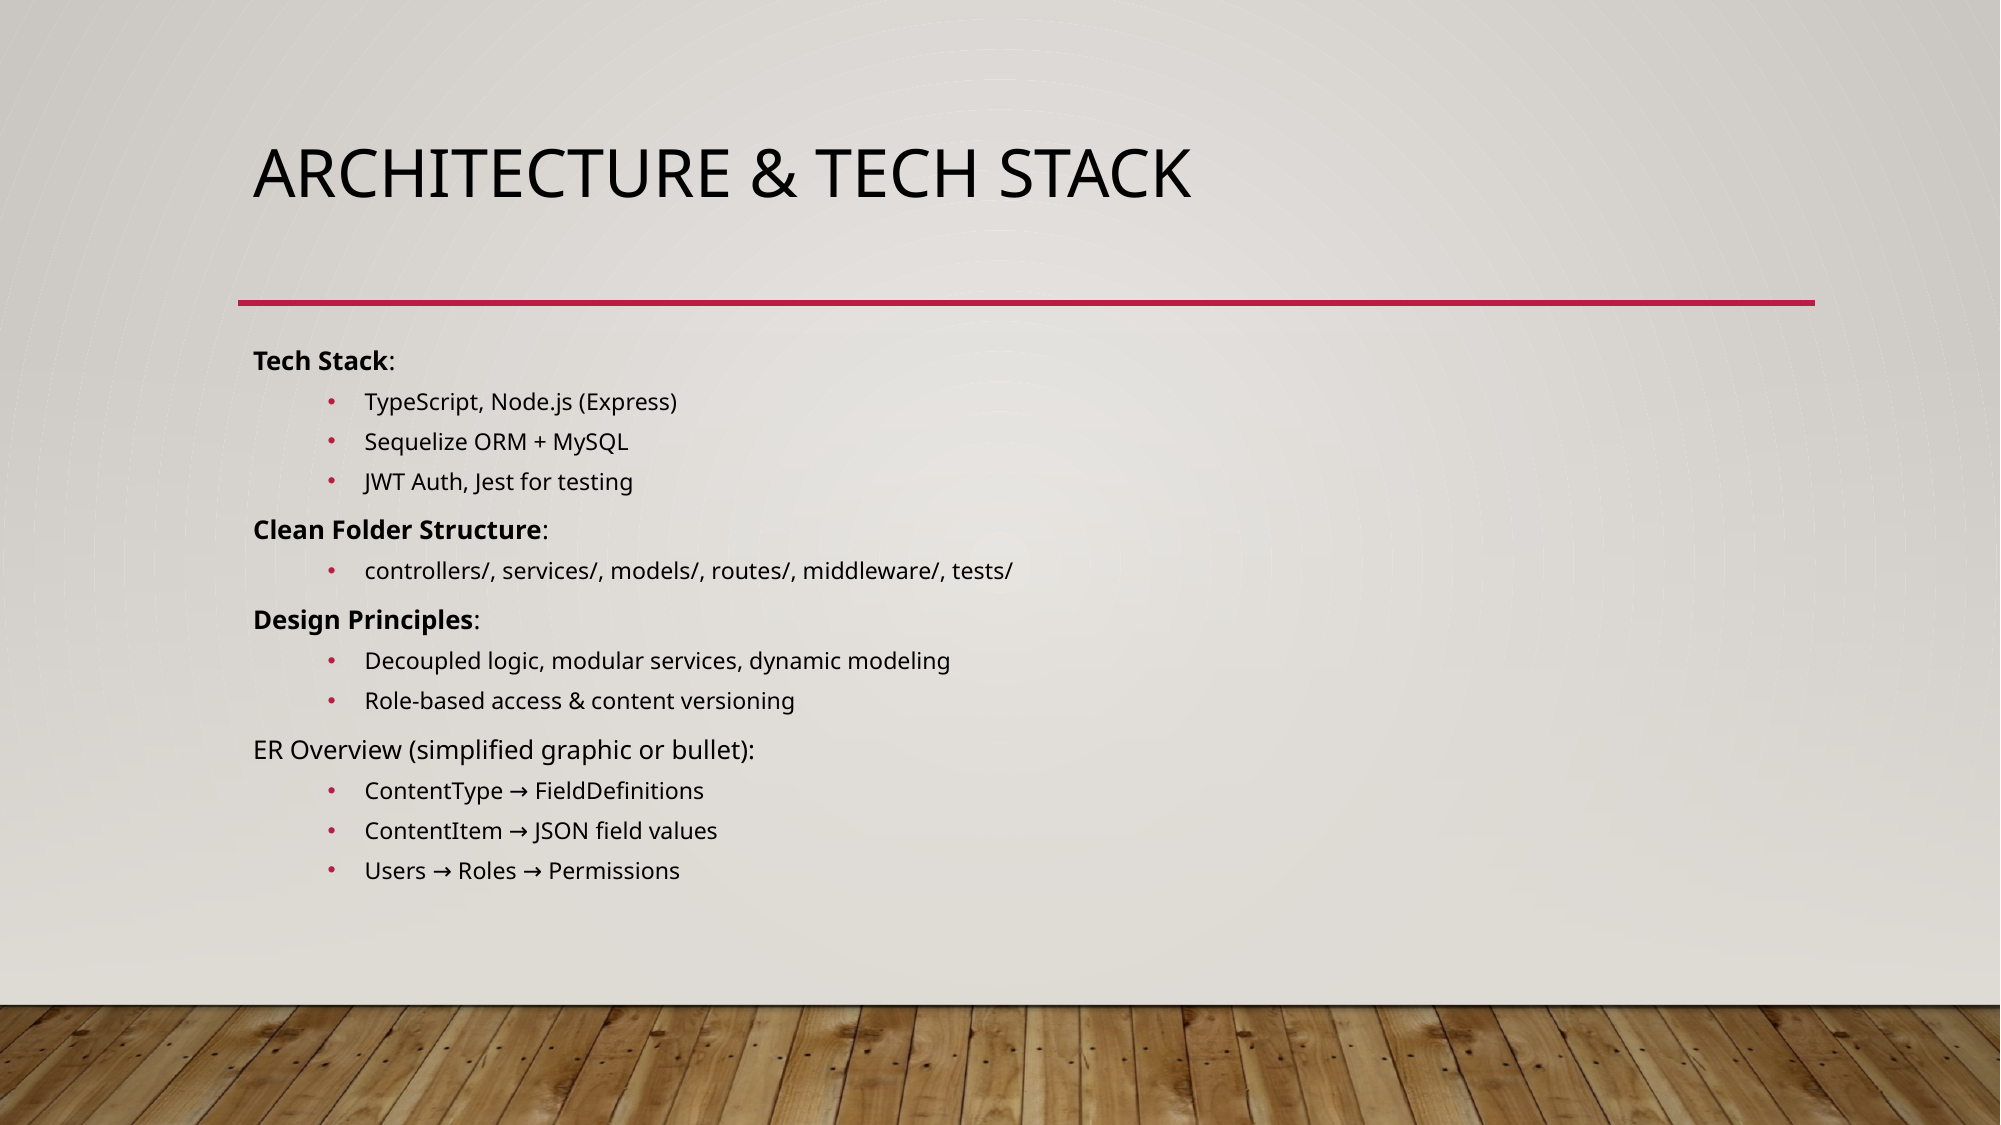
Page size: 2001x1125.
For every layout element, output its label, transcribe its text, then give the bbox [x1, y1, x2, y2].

picture [0, 1005, 2000, 1125]
title Architecture & Tech Stack [238, 131, 1814, 305]
list Tech Stack: TypeScript, Node.js (Express) Sequelize ORM + MySQL JWT Auth, Jest for testing Clean Folder Structure: controllers/, services/, models/, routes/, middleware/, tests/ Design Principles: Decoupled logic, modular services, dynamic modeling Role-based access & content versioning ER Overview (simplified graphic or bullet): ContentType → FieldDefinitions ContentItem → JSON field values Users → Roles → Permissions [238, 330, 1814, 897]
